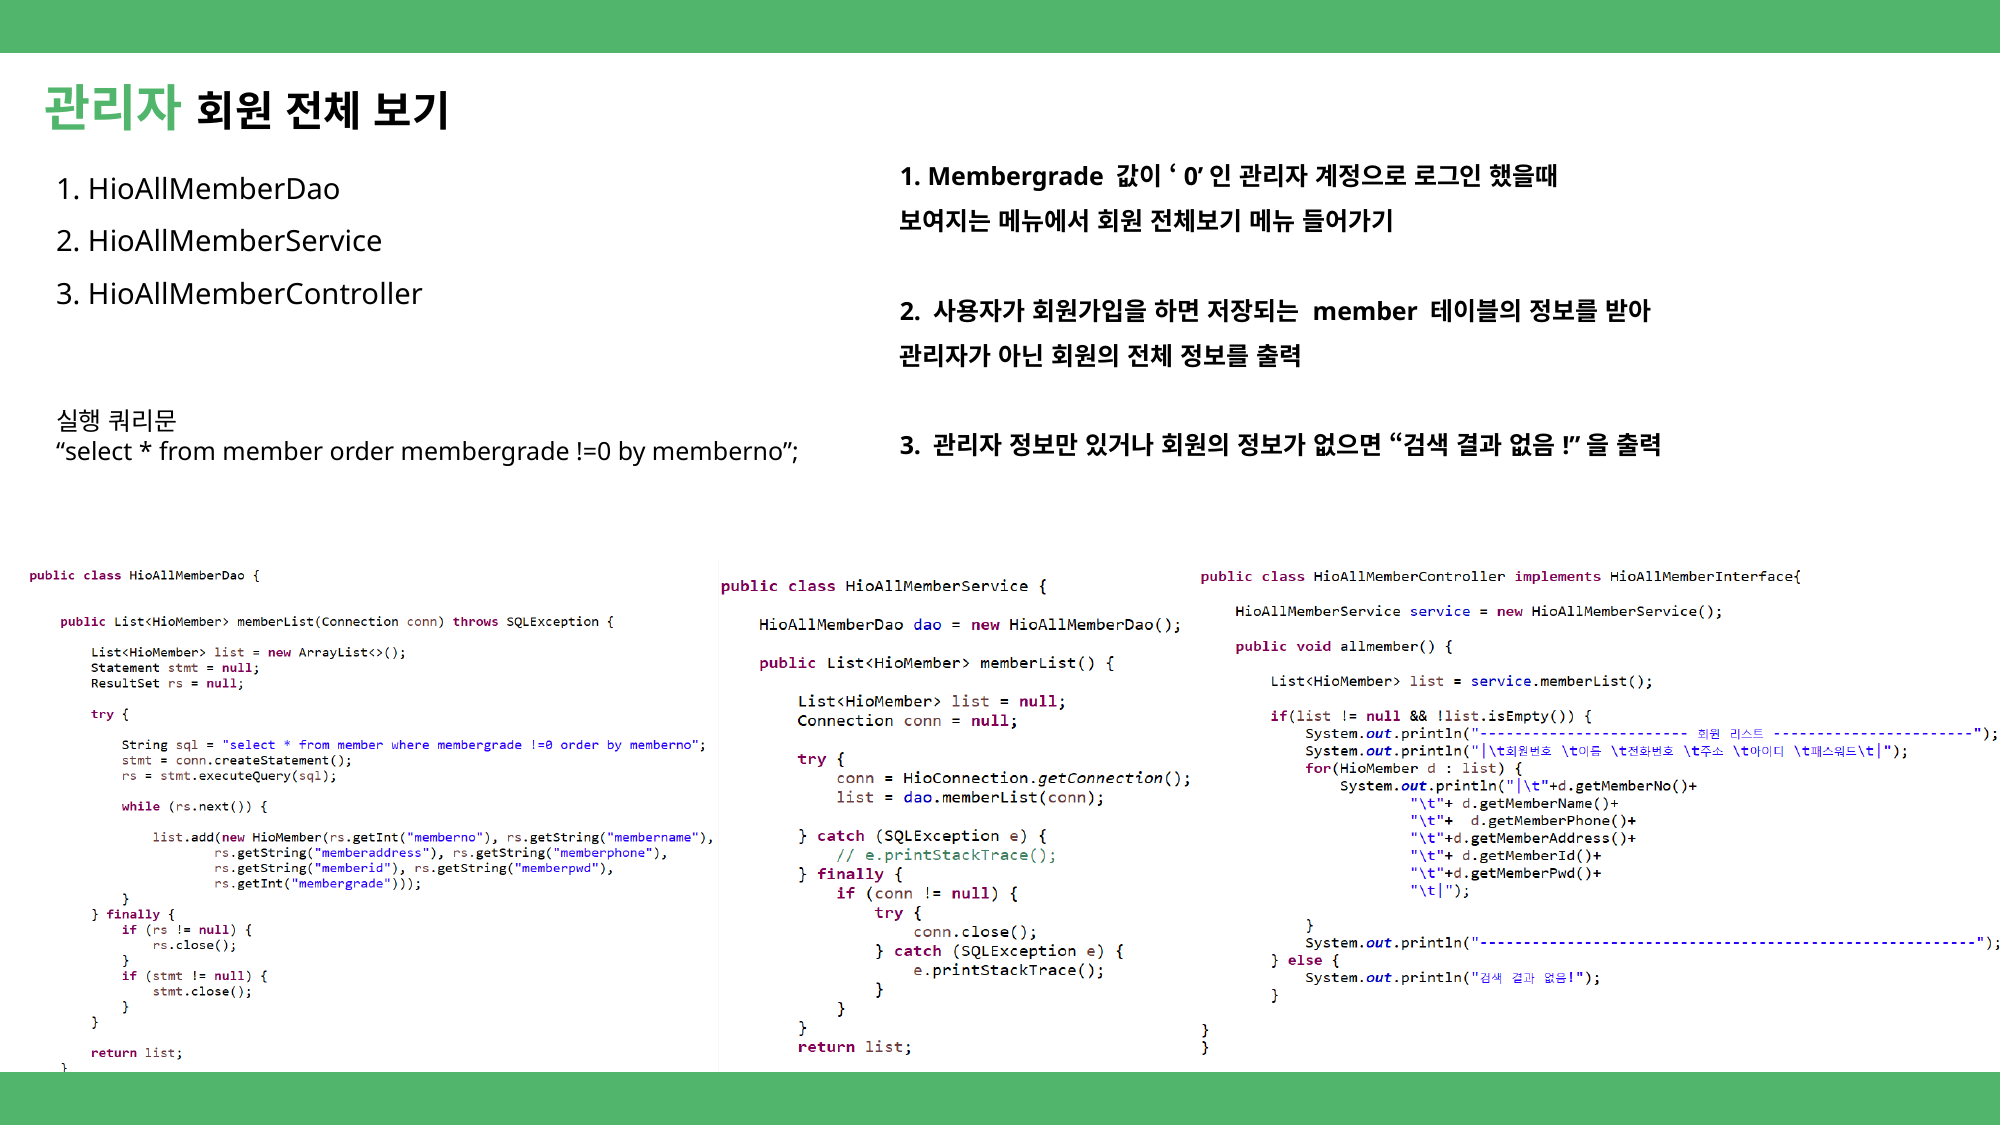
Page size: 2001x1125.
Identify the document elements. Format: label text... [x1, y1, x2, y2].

text_box 1. Membergrade 값이 ‘0’인 관리자 계정으로 로그인 했을때 보여지는 메뉴에서 회원 전체보기 메뉴 들어가기 2. 사용자가 회원가입을 하면 저장되는 member 테이블의 정보를 받아 관리자가 아닌 회원의 전체 정보를 출력 3. 관리자 정보만 있거나 회원의 정보가 없으면 “검색 결과 없음!”을 출력 [885, 138, 2000, 468]
text_box 1. HioAllMemberDao 2. HioAllMemberService 3. HioAllMemberController [41, 145, 587, 318]
text_box 실행 쿼리문 “select * from member order membergrade !=0 by memberno”; [41, 397, 932, 473]
picture [0, 559, 2000, 1125]
picture [0, 0, 2000, 53]
text_box 관리자 회원 전체 보기 [29, 53, 1202, 145]
